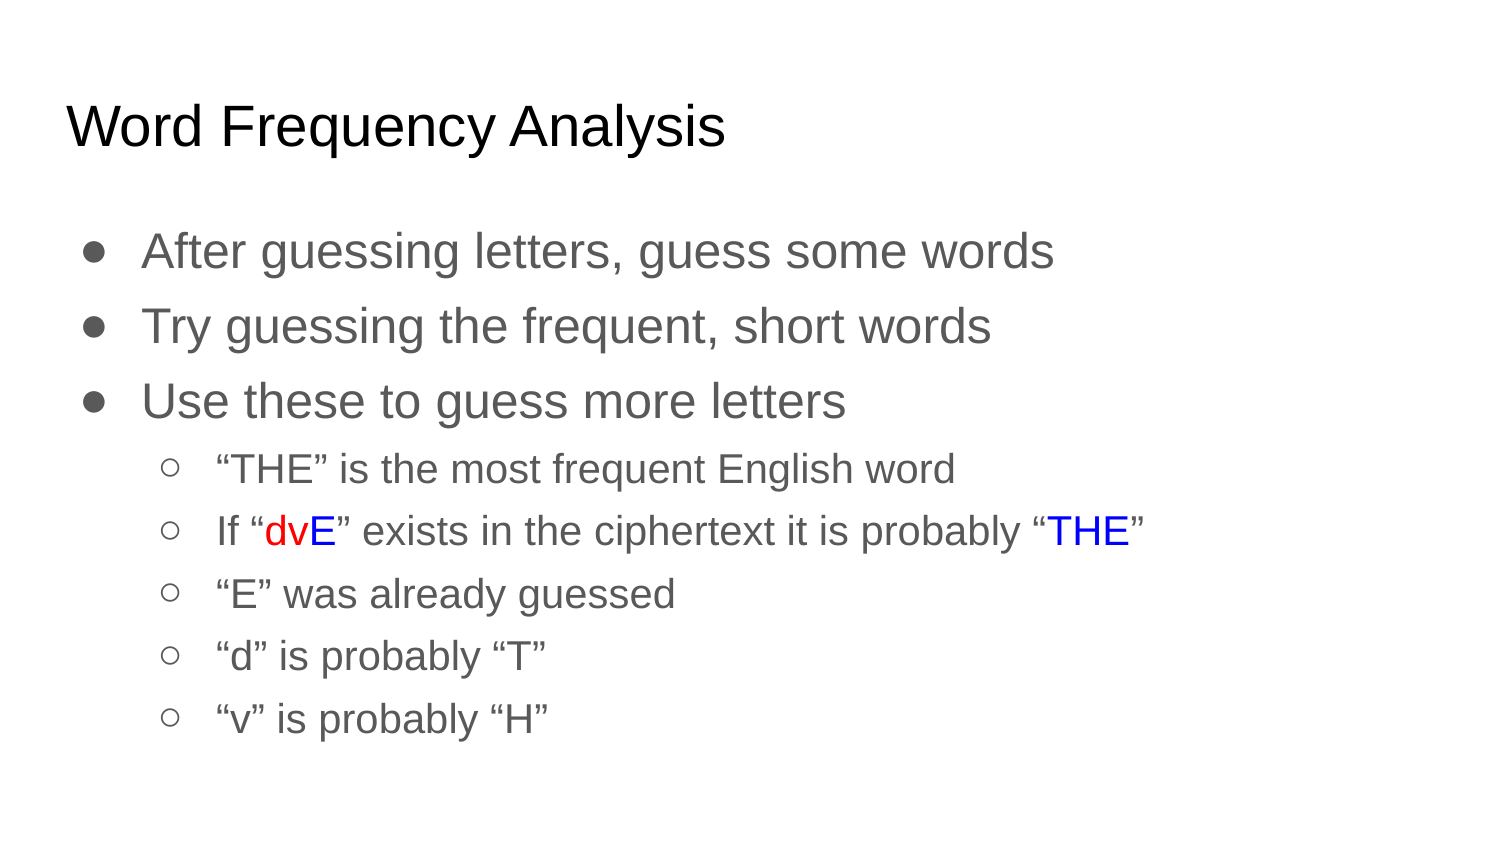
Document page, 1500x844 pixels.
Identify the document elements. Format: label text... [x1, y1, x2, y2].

list After guessing letters, guess some words Try guessing the frequent, short words Use these to guess more letters “THE” is the most frequent English word If “dvE” exists in the ciphertext it is probably “THE” “E” was already guessed “d” is probably “T” “v” is probably “H” [51, 189, 1449, 750]
title Word Frequency Analysis [51, 72, 1449, 167]
